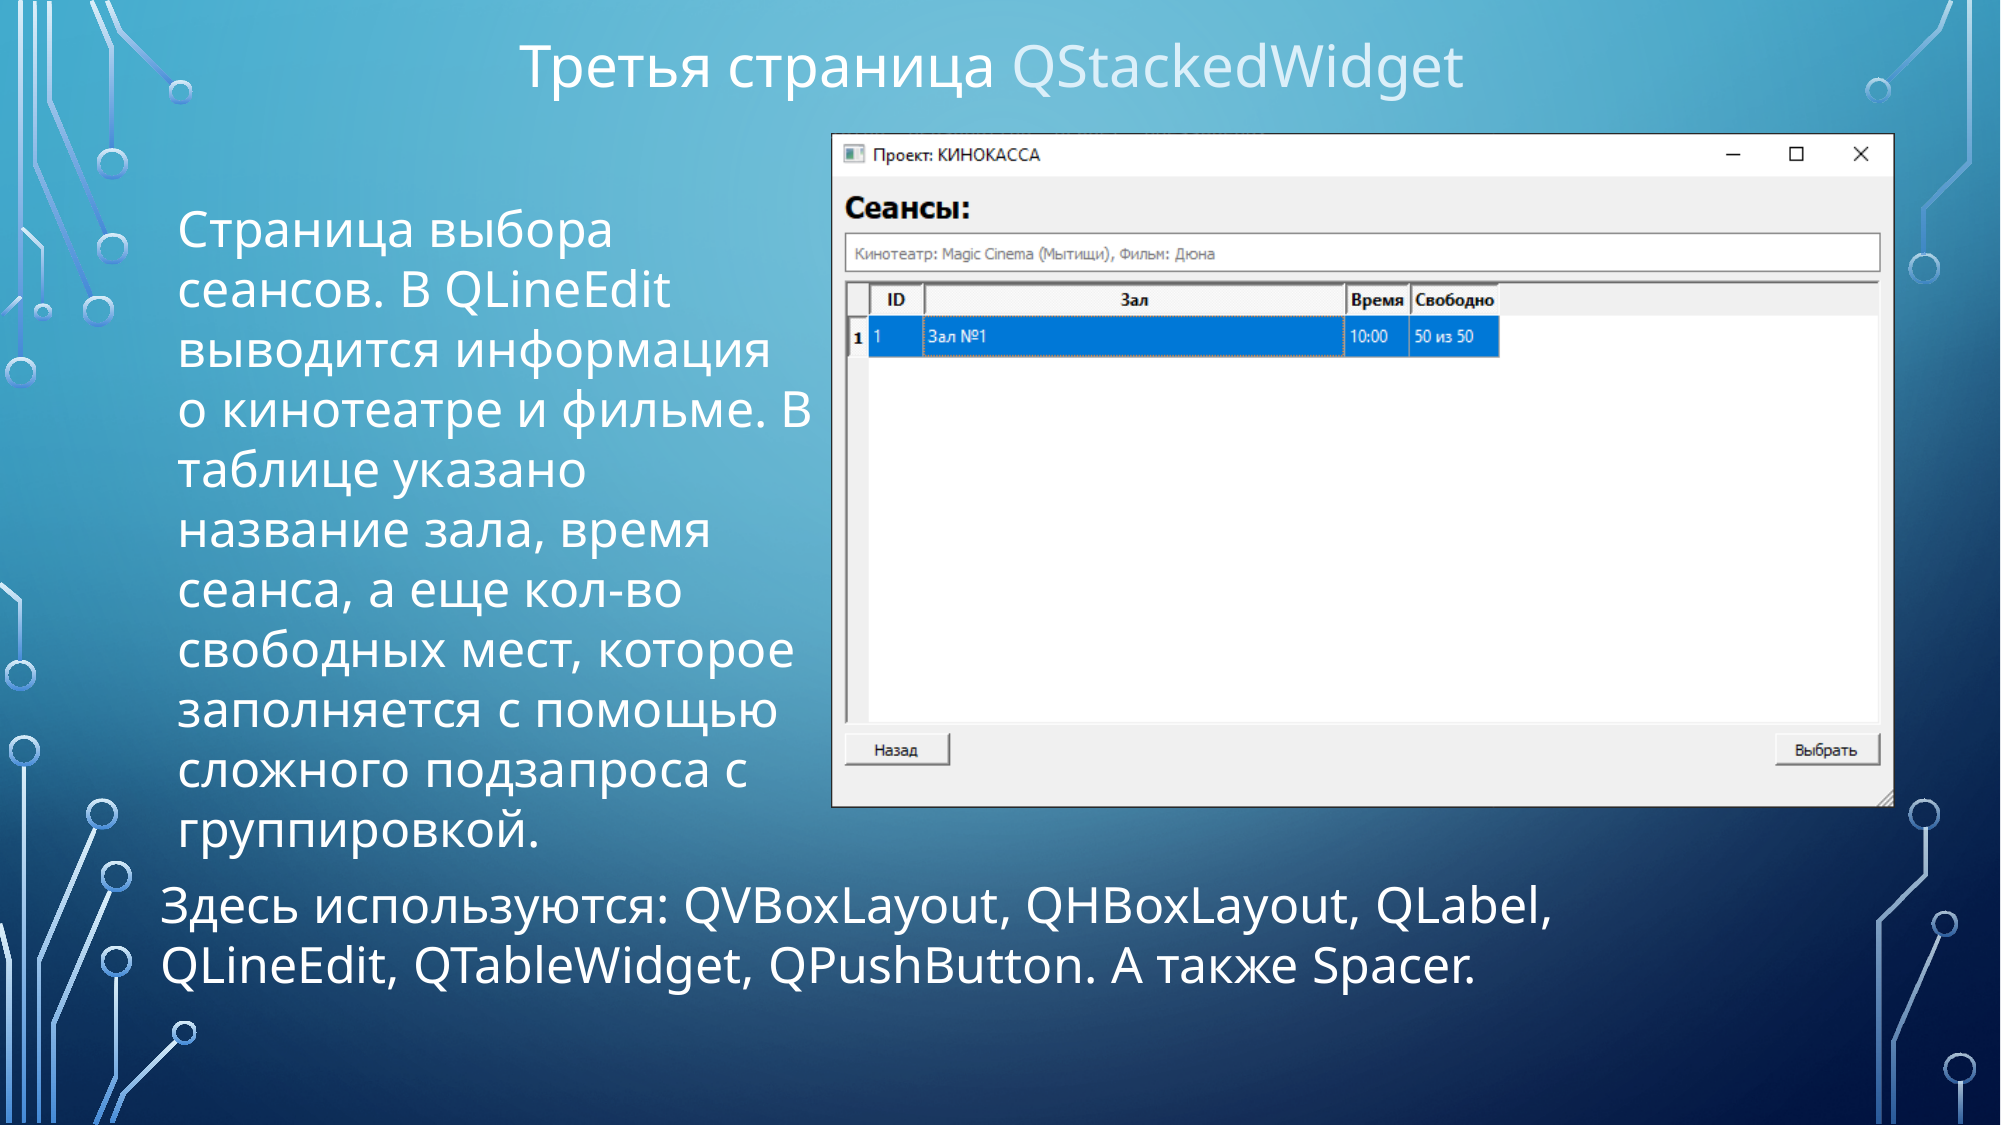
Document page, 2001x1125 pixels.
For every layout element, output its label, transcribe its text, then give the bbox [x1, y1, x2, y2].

text_box Здесь используются: QVBoxLayout, QHBoxLayout, QLabel, QLineEdit, QTableWidget, QPushButton. А также Spacer. [145, 866, 1758, 1002]
text_box Третья страница QStackedWidget [468, 22, 1532, 107]
text_box Страница выбора сеансов. В QLineEdit выводится информация о кинотеатре и фильме. В таблице указано название зала, время сеанса, а еще кол-во свободных мест, которое заполняется с помощью сложного подзапроса с группировкой. [163, 190, 829, 865]
picture [831, 133, 1895, 808]
